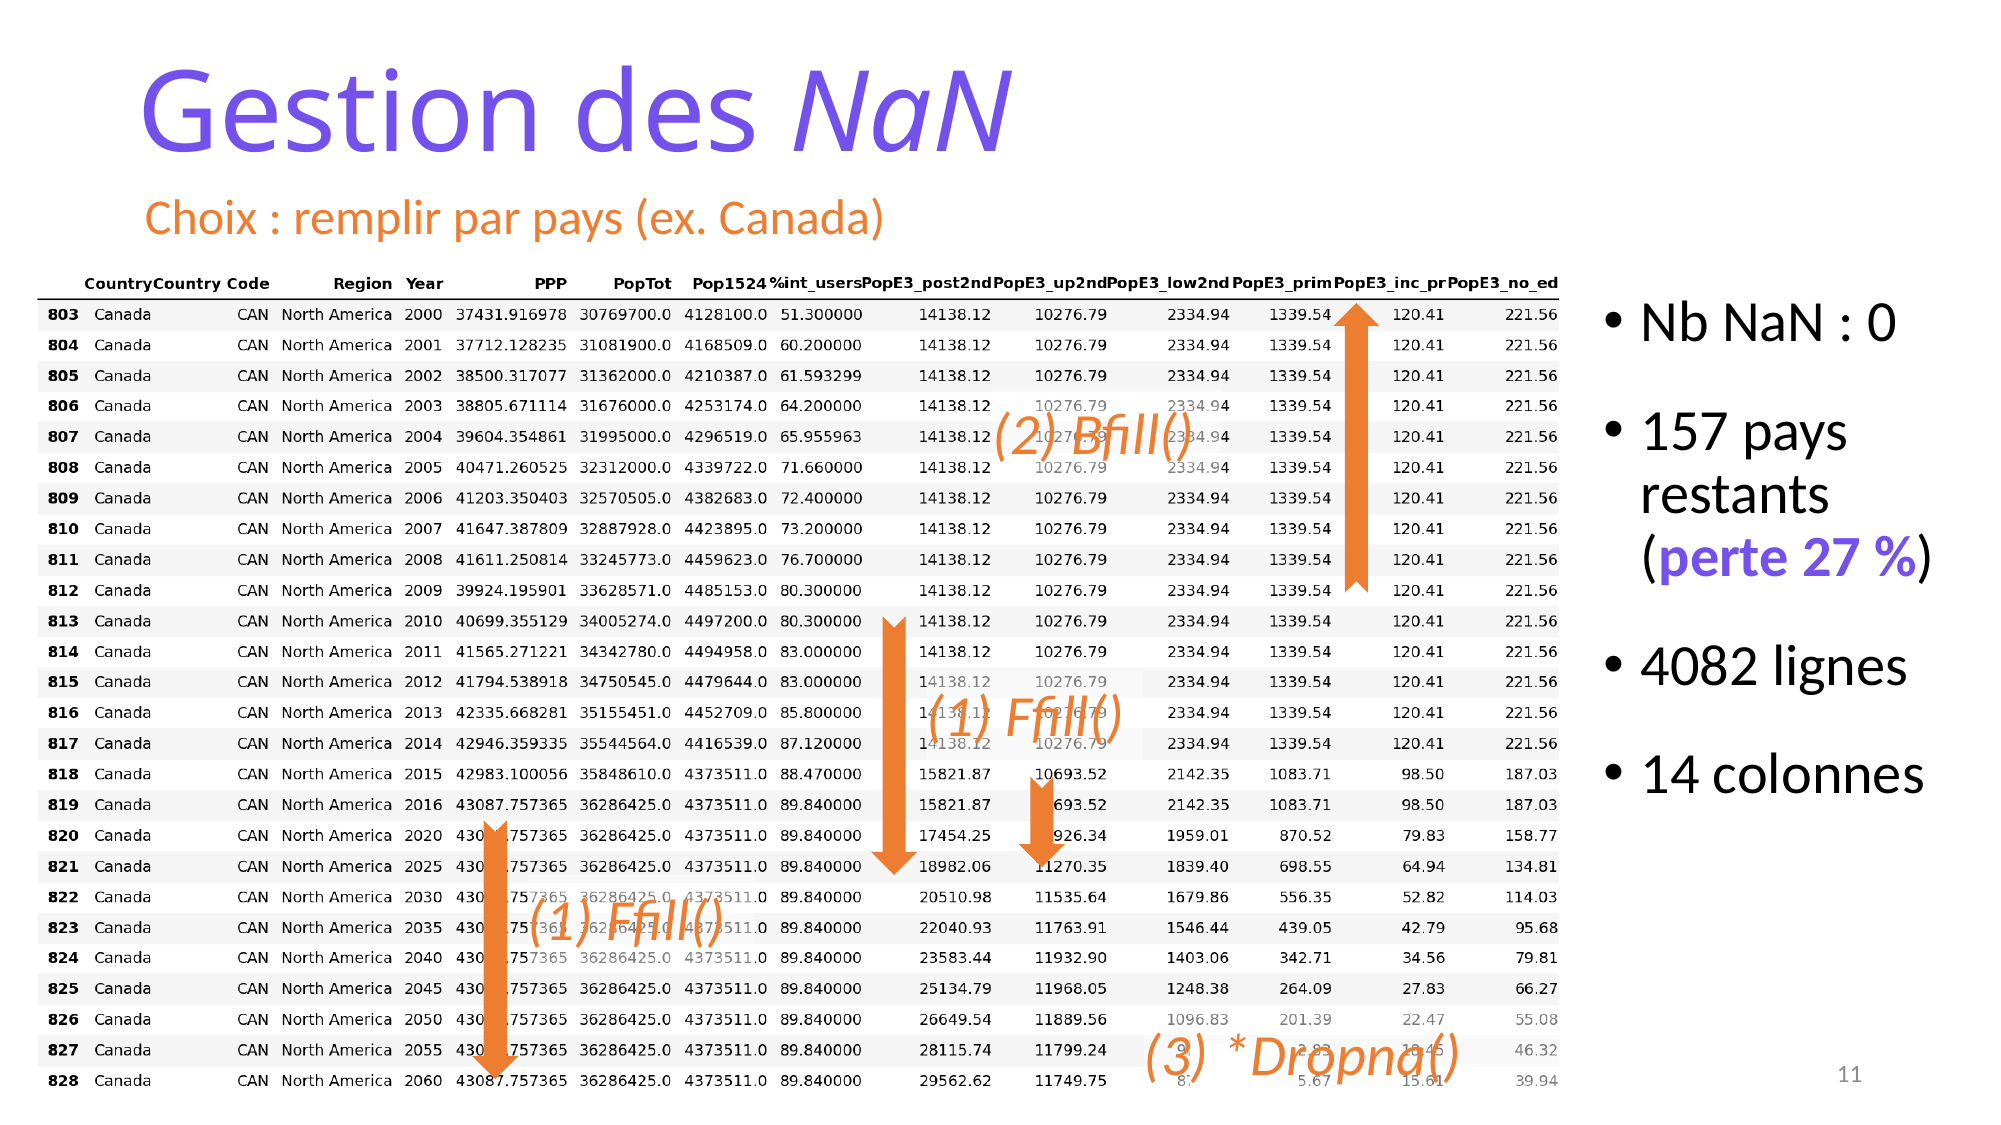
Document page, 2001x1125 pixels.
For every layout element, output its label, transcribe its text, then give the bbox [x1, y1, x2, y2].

list Nb NaN : 0 157 pays restants (perte 27 %) 4082 lignes 14 colonnes [1603, 276, 1940, 734]
title Gestion des NaN [137, 45, 1863, 183]
picture [30, 269, 1566, 1096]
slide_number 11 [1412, 1042, 1863, 1103]
text_box (3) *Dropna() [1143, 1009, 1577, 1101]
list Choix : remplir par pays (ex. Canada) [137, 183, 1863, 275]
